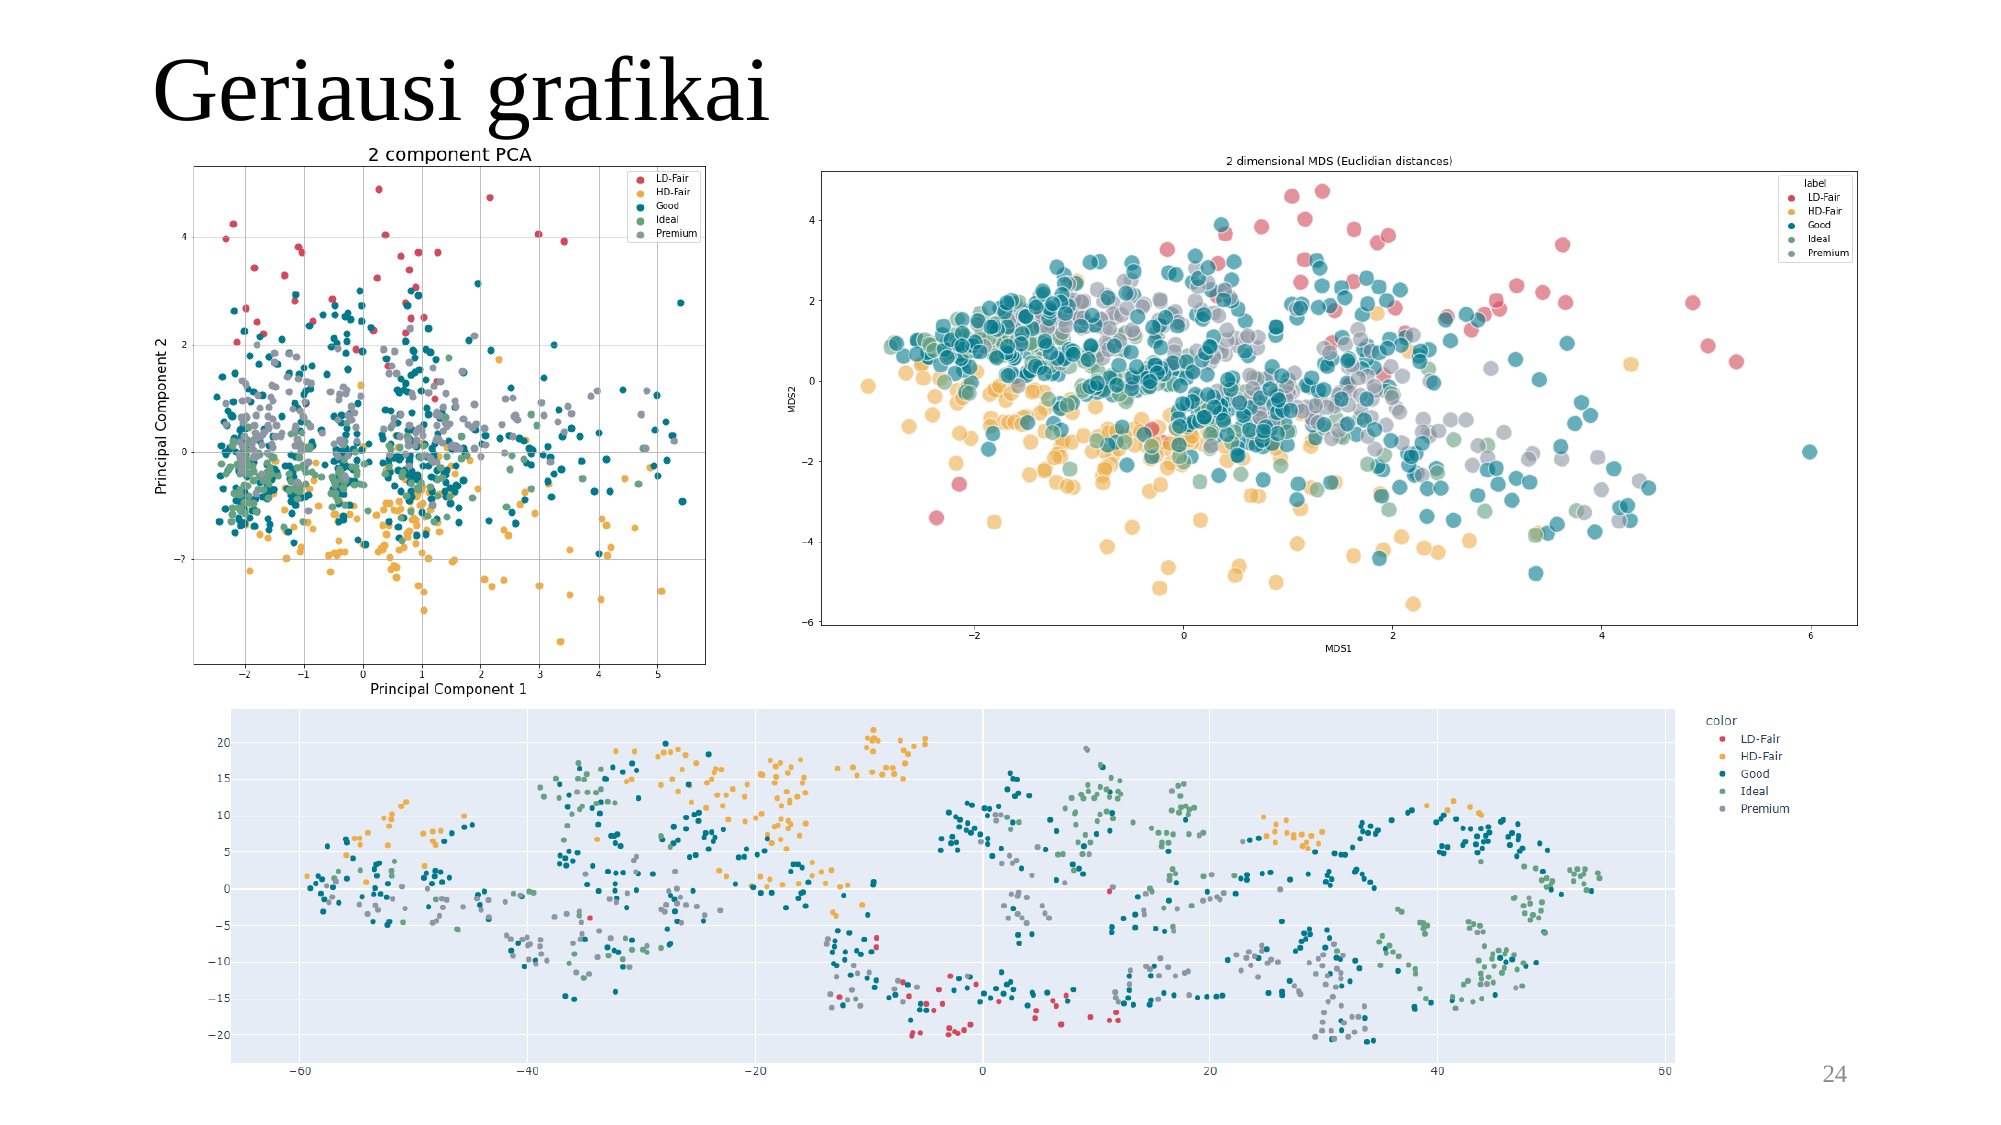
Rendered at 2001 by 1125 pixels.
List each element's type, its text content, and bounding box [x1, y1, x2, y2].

title Geriausi grafikai [137, 22, 1863, 159]
slide_number 24 [1412, 1042, 1863, 1103]
picture [781, 149, 1863, 660]
picture [149, 140, 1792, 1079]
